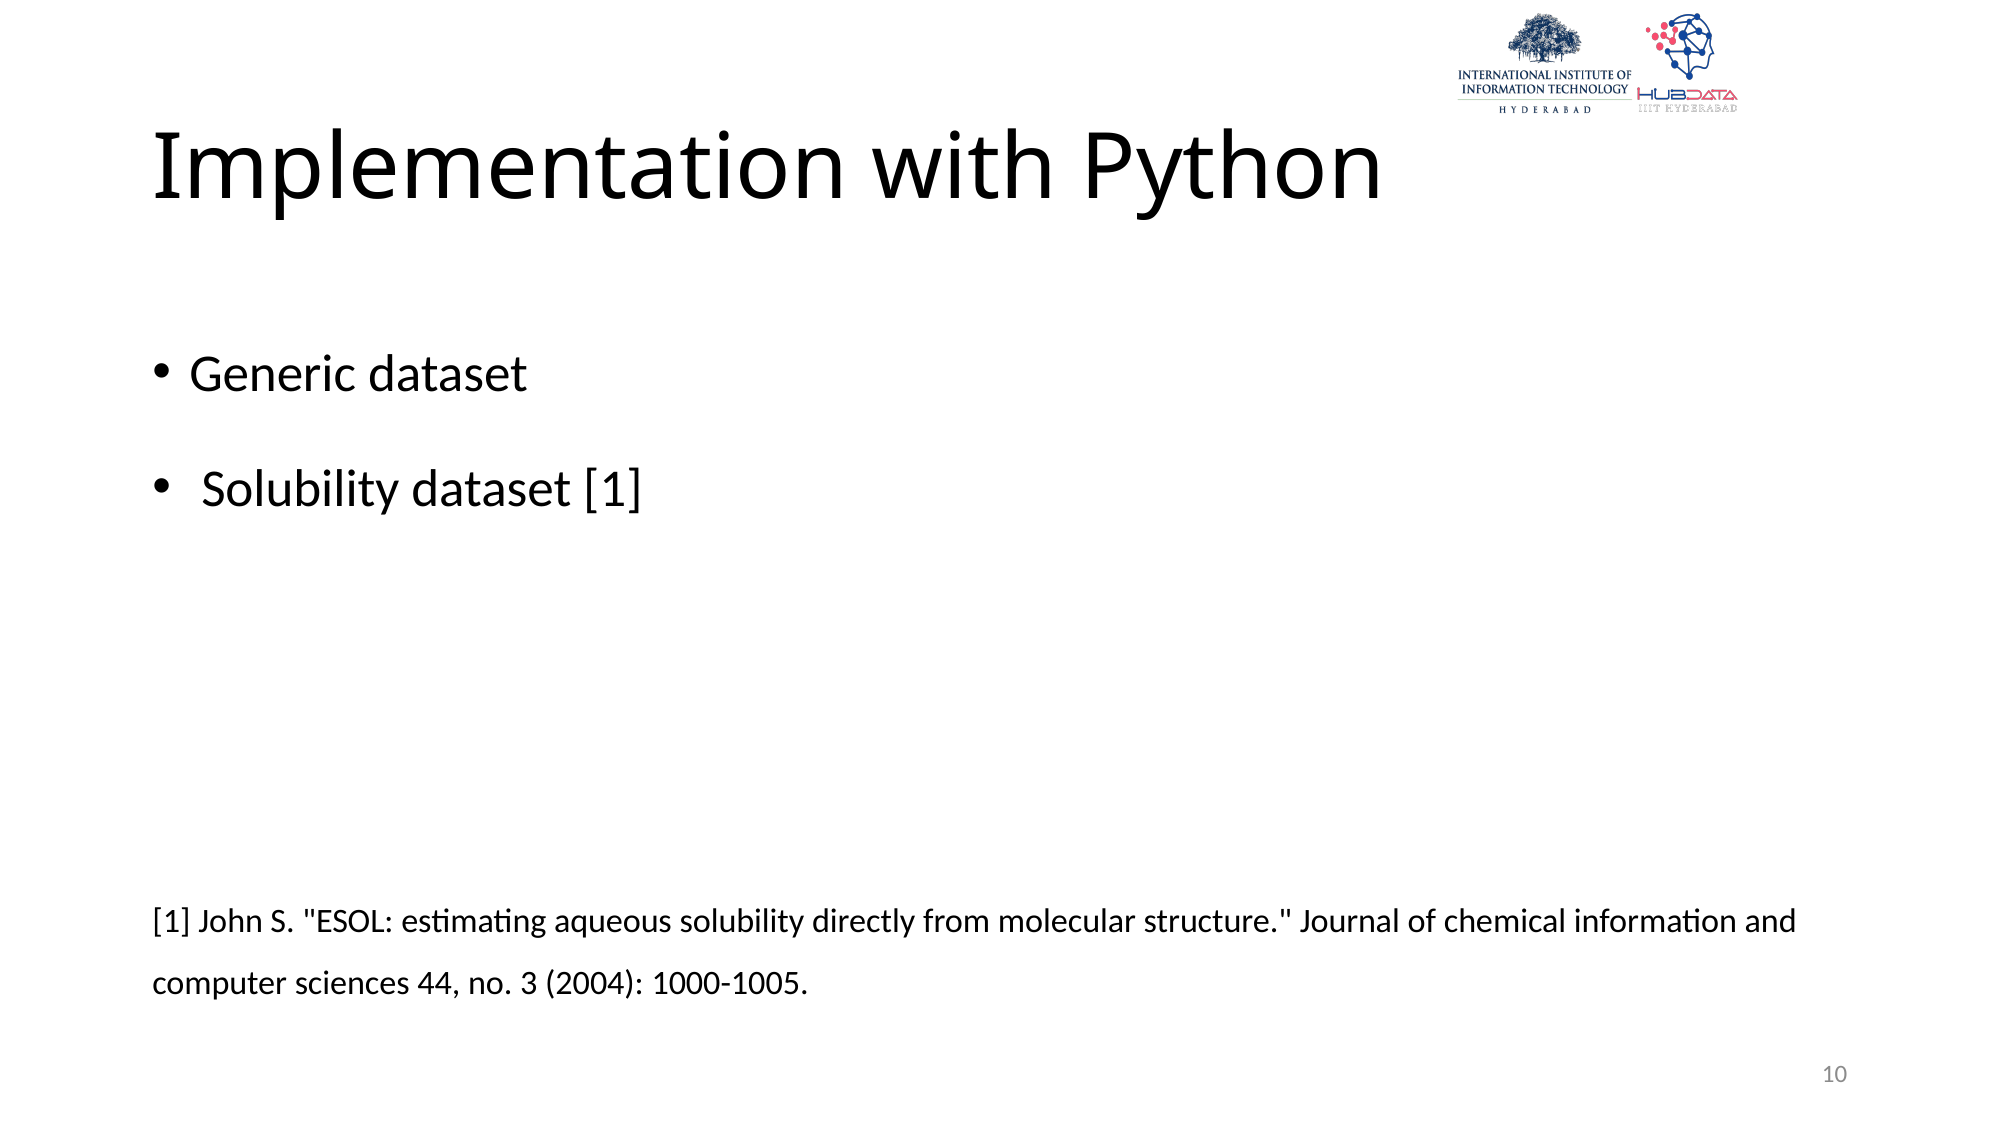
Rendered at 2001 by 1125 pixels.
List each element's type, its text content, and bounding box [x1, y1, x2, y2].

title Implementation with Python [137, 59, 1863, 278]
list Generic dataset Solubility dataset [1] [1] John S. "ESOL: estimating aqueous solubility directly from molecular structure." Journal of chemical information and computer sciences 44, no. 3 (2004): 1000-1005. [137, 299, 1863, 1014]
slide_number 10 [1412, 1042, 1863, 1103]
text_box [1454, 9, 1740, 118]
